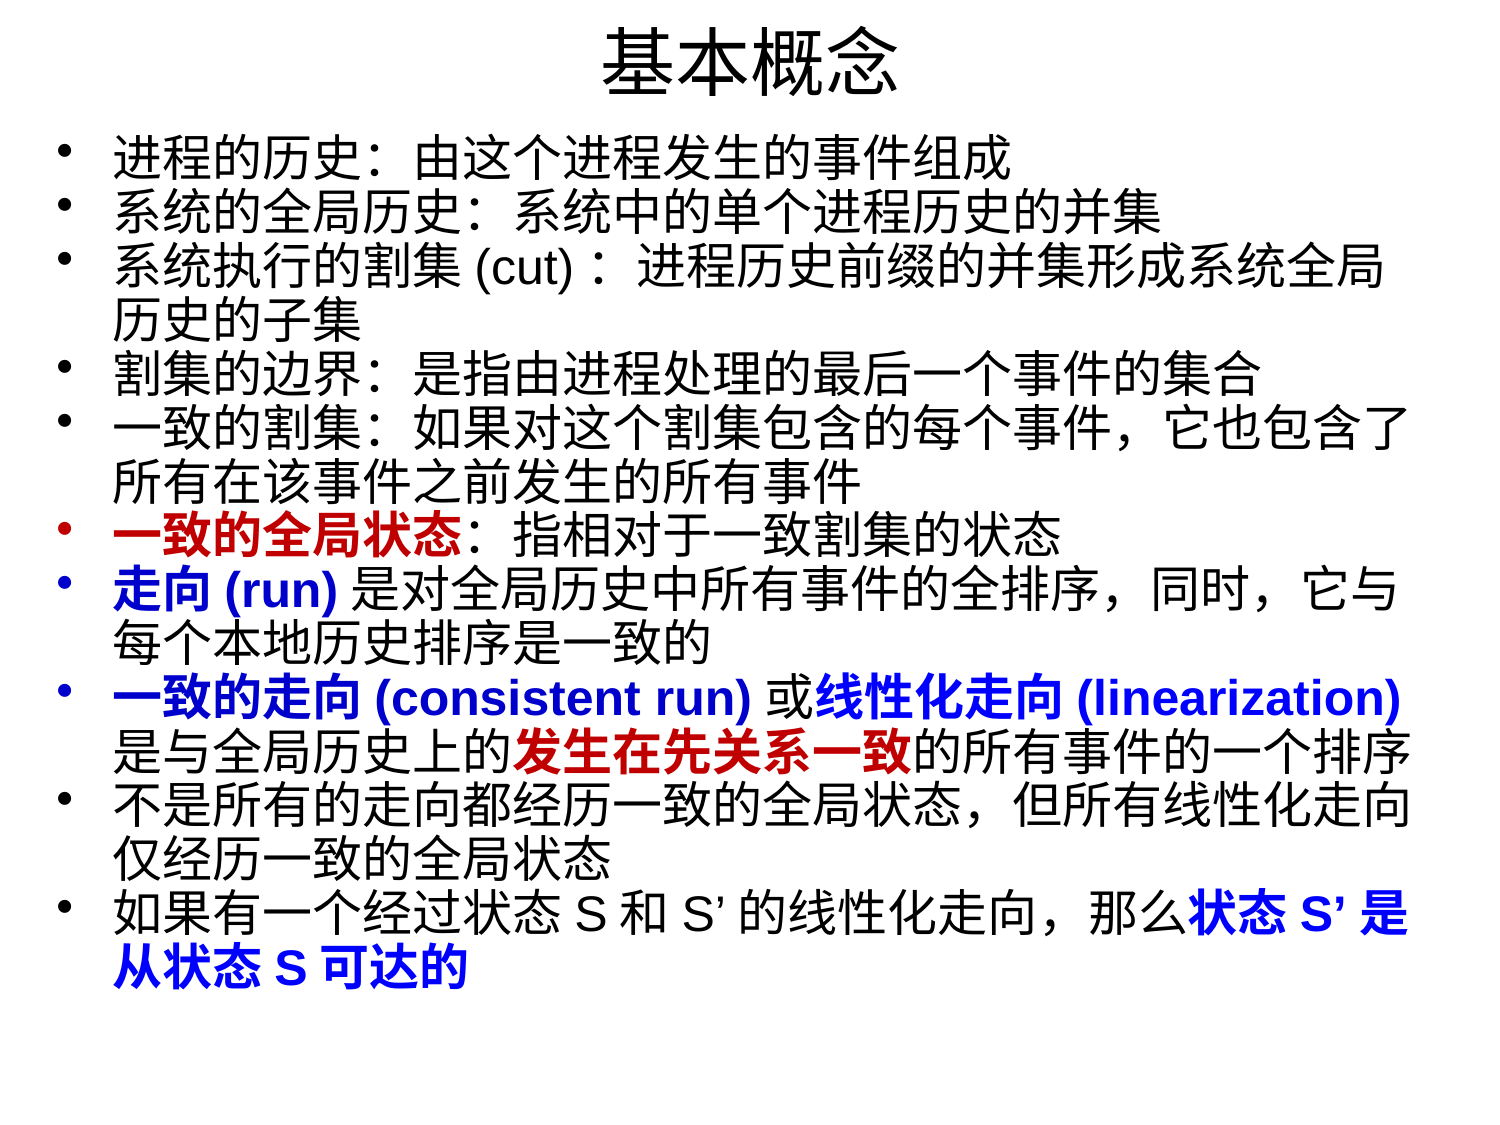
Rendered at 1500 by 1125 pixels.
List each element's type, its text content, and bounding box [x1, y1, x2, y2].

title 基本概念 [75, 7, 1425, 114]
list 进程的历史：由这个进程发生的事件组成 系统的全局历史：系统中的单个进程历史的并集 系统执行的割集(cut)：进程历史前缀的并集形成系统全局历史的子集 割集的边界：是指由进程处理的最后一个事件的集合 一致的割集：如果对这个割集包含的每个事件，它也包含了所有在该事件之前发生的所有事件 一致的全局状态：指相对于一致割集的状态 走向(run)是对全局历史中所有事件的全排序，同时，它与每个本地历史排序是一致的 一致的走向(consistent run)或线性化走向(linearization) 是与全局历史上的发生在先关系一致的所有事件的一个排序 不是所有的走向都经历一致的全局状态，但所有线性化走向仅经历一致的全局状态 如果有一个经过状态S和S’的线性化走向，那么状态S’是从状态S可达的 [41, 125, 1447, 1114]
